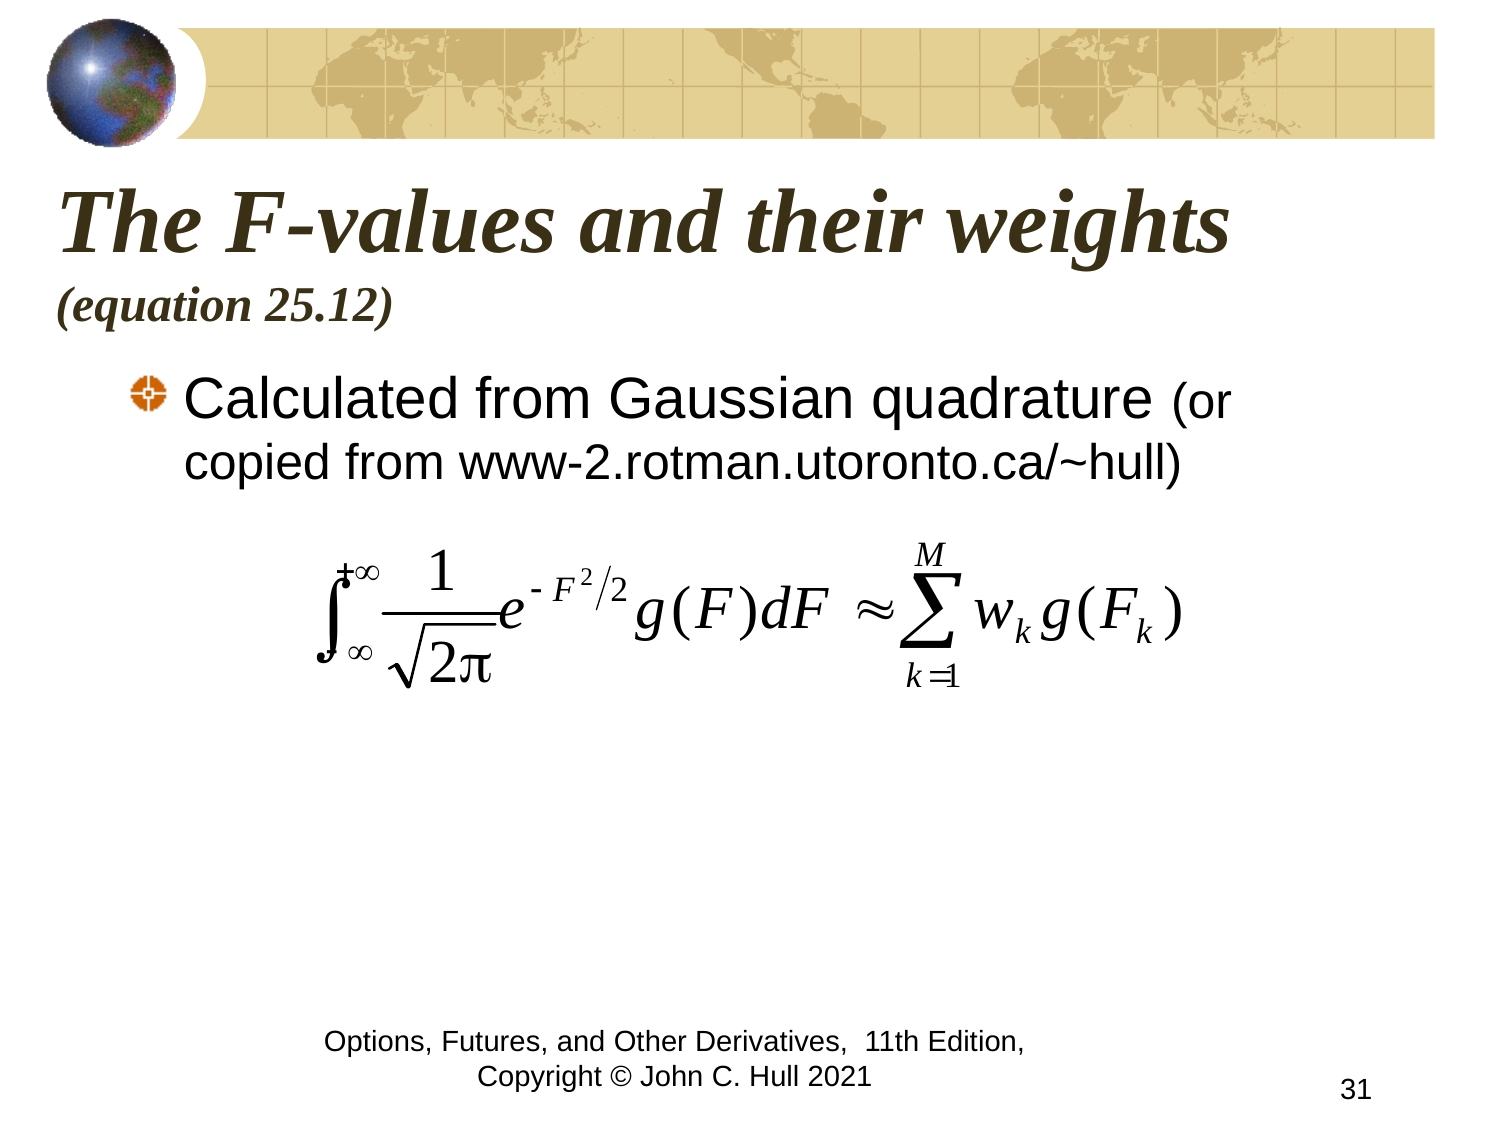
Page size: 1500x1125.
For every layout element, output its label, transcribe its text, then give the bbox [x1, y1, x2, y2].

title The F-values and their weights (equation 25.12) [40, 152, 1316, 341]
list Calculated from Gaussian quadrature (or copied from www-2.rotman.utoronto.ca/~hull) [112, 352, 1388, 1028]
footer Options, Futures, and Other Derivatives, 11th Edition, Copyright © John C. Hull 2021 [262, 1024, 1088, 1101]
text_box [296, 526, 1193, 701]
picture [127, 374, 169, 416]
slide_number 31 [1074, 1037, 1388, 1113]
picture [42, 14, 190, 151]
